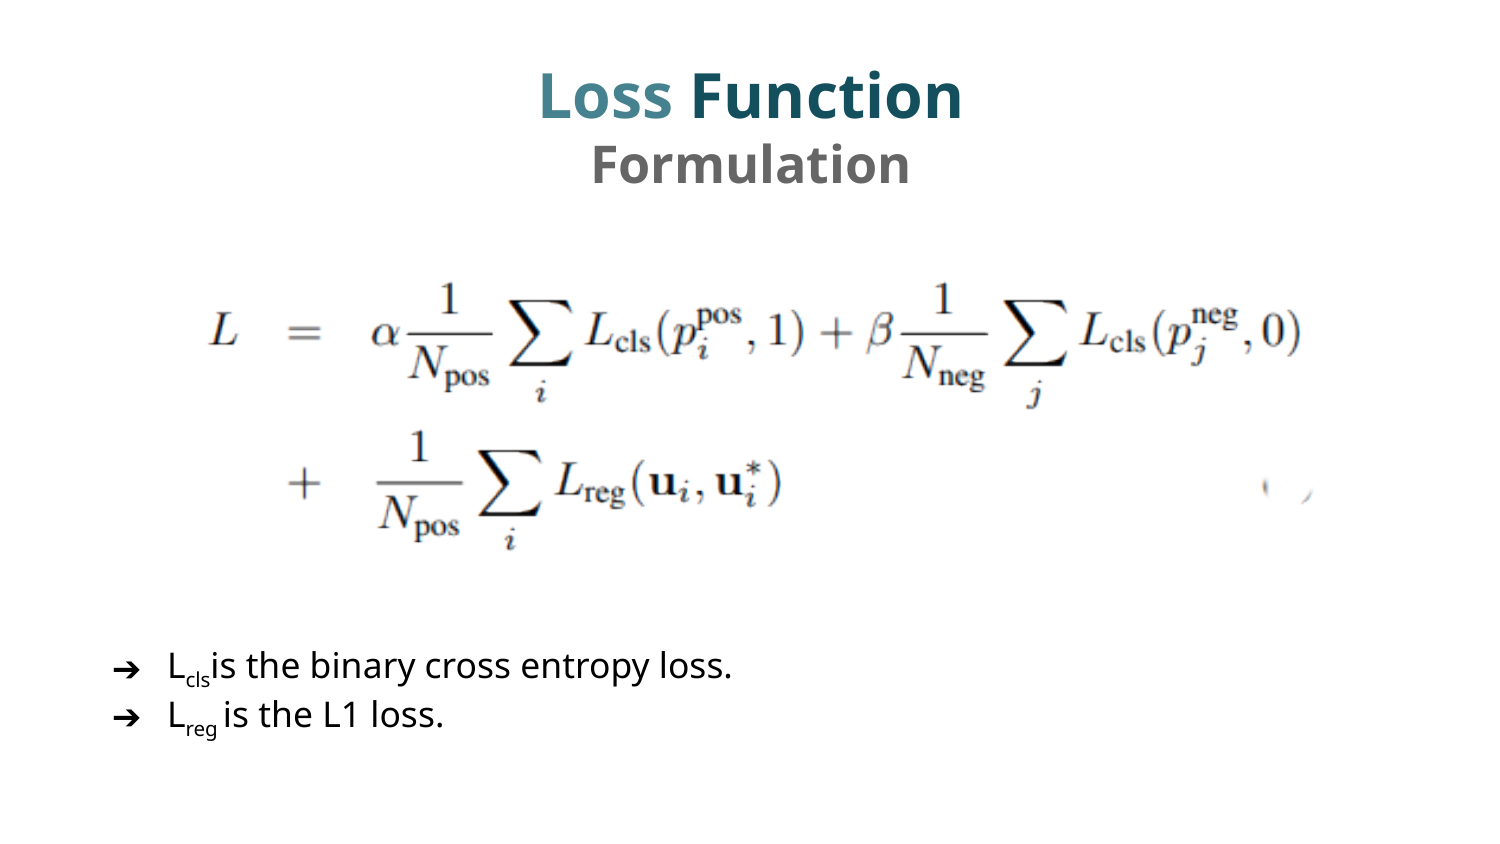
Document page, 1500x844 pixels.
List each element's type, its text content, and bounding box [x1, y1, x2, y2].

text_box Loss Function Formulation [33, 41, 1469, 208]
text_box Lclsis the binary cross entropy loss. Lreg is the L1 loss. [77, 628, 1423, 844]
picture [157, 229, 1339, 572]
